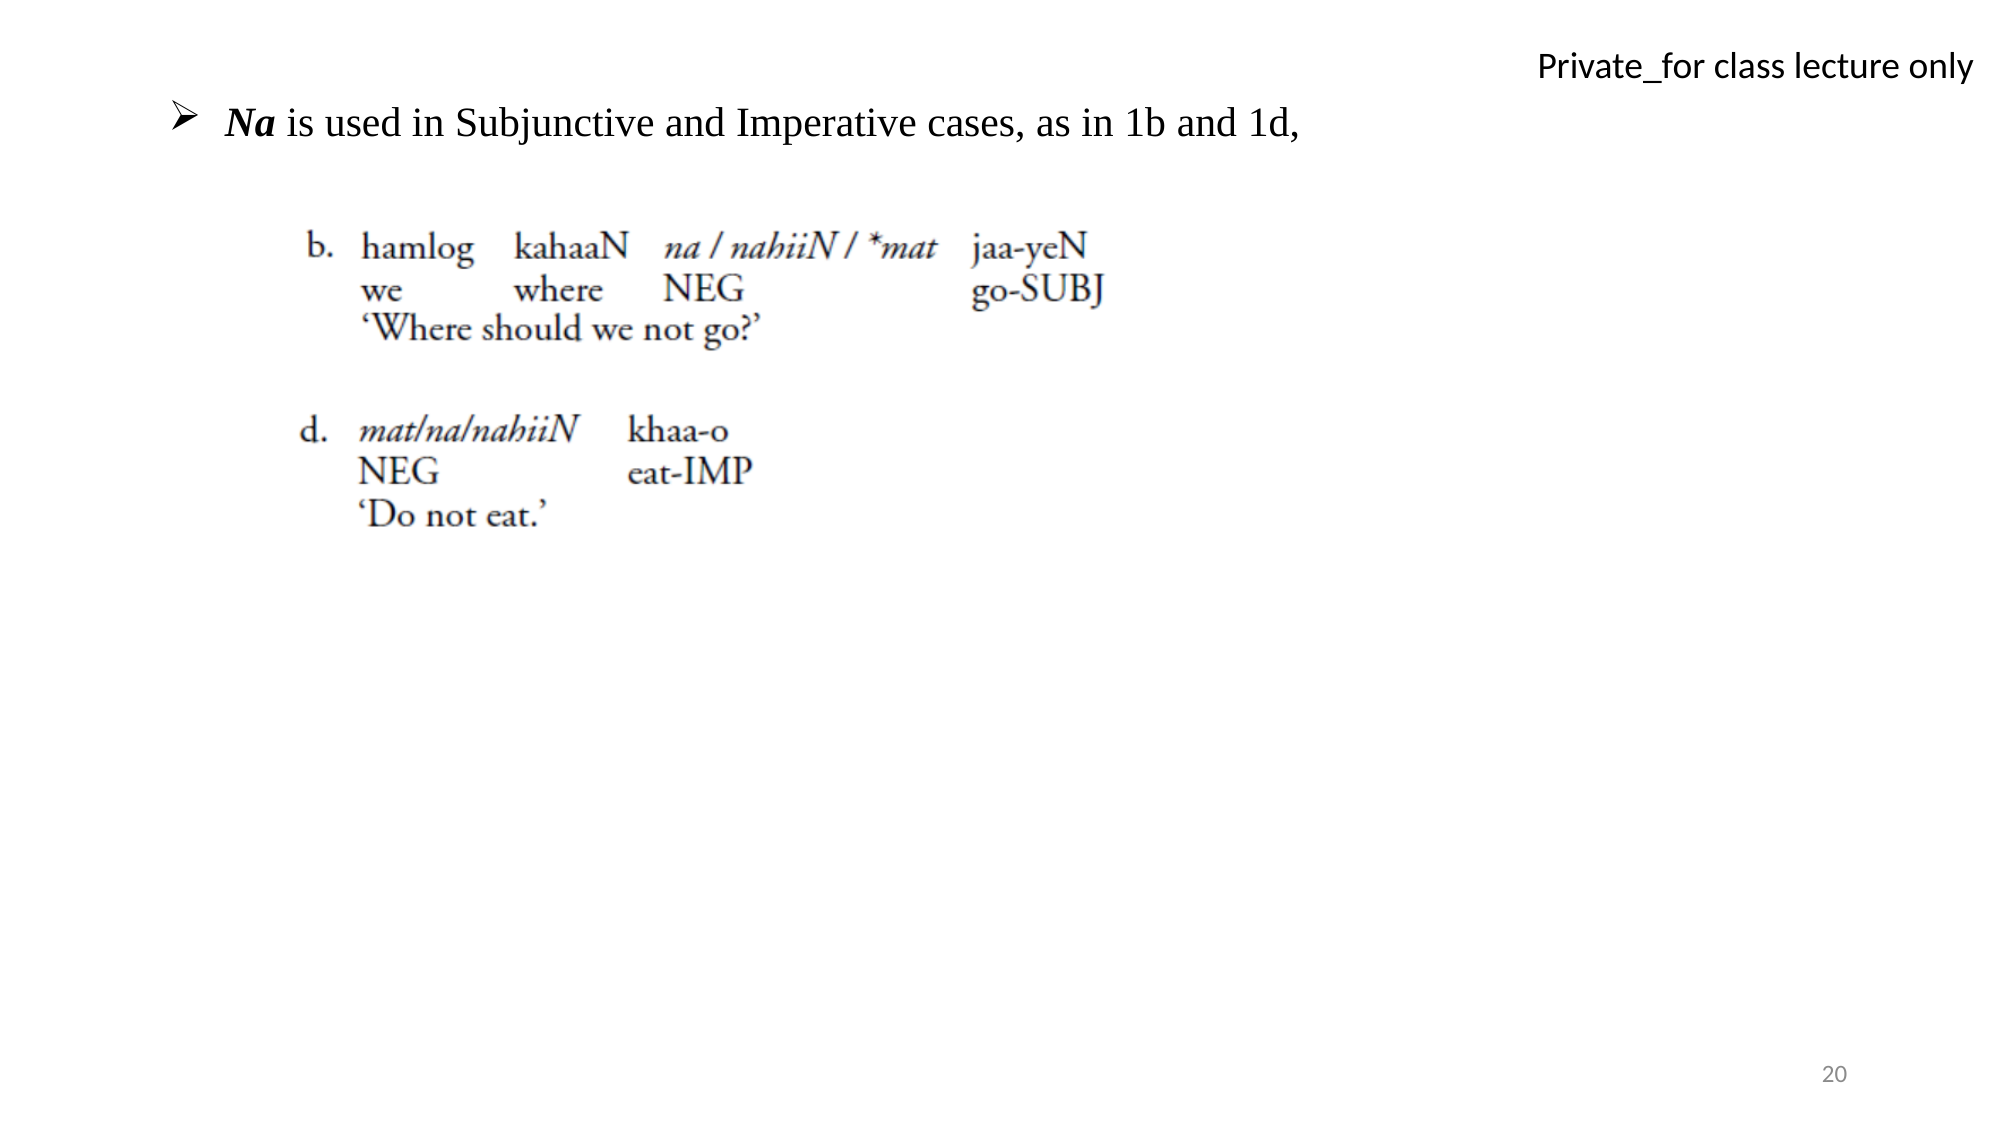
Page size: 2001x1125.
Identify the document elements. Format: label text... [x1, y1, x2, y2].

picture [212, 388, 1239, 536]
subtitle Na is used in Subjunctive and Imperative cases, as in 1b and 1d, [153, 92, 1988, 1043]
picture [219, 201, 1275, 377]
slide_number 20 [1412, 1042, 1863, 1103]
